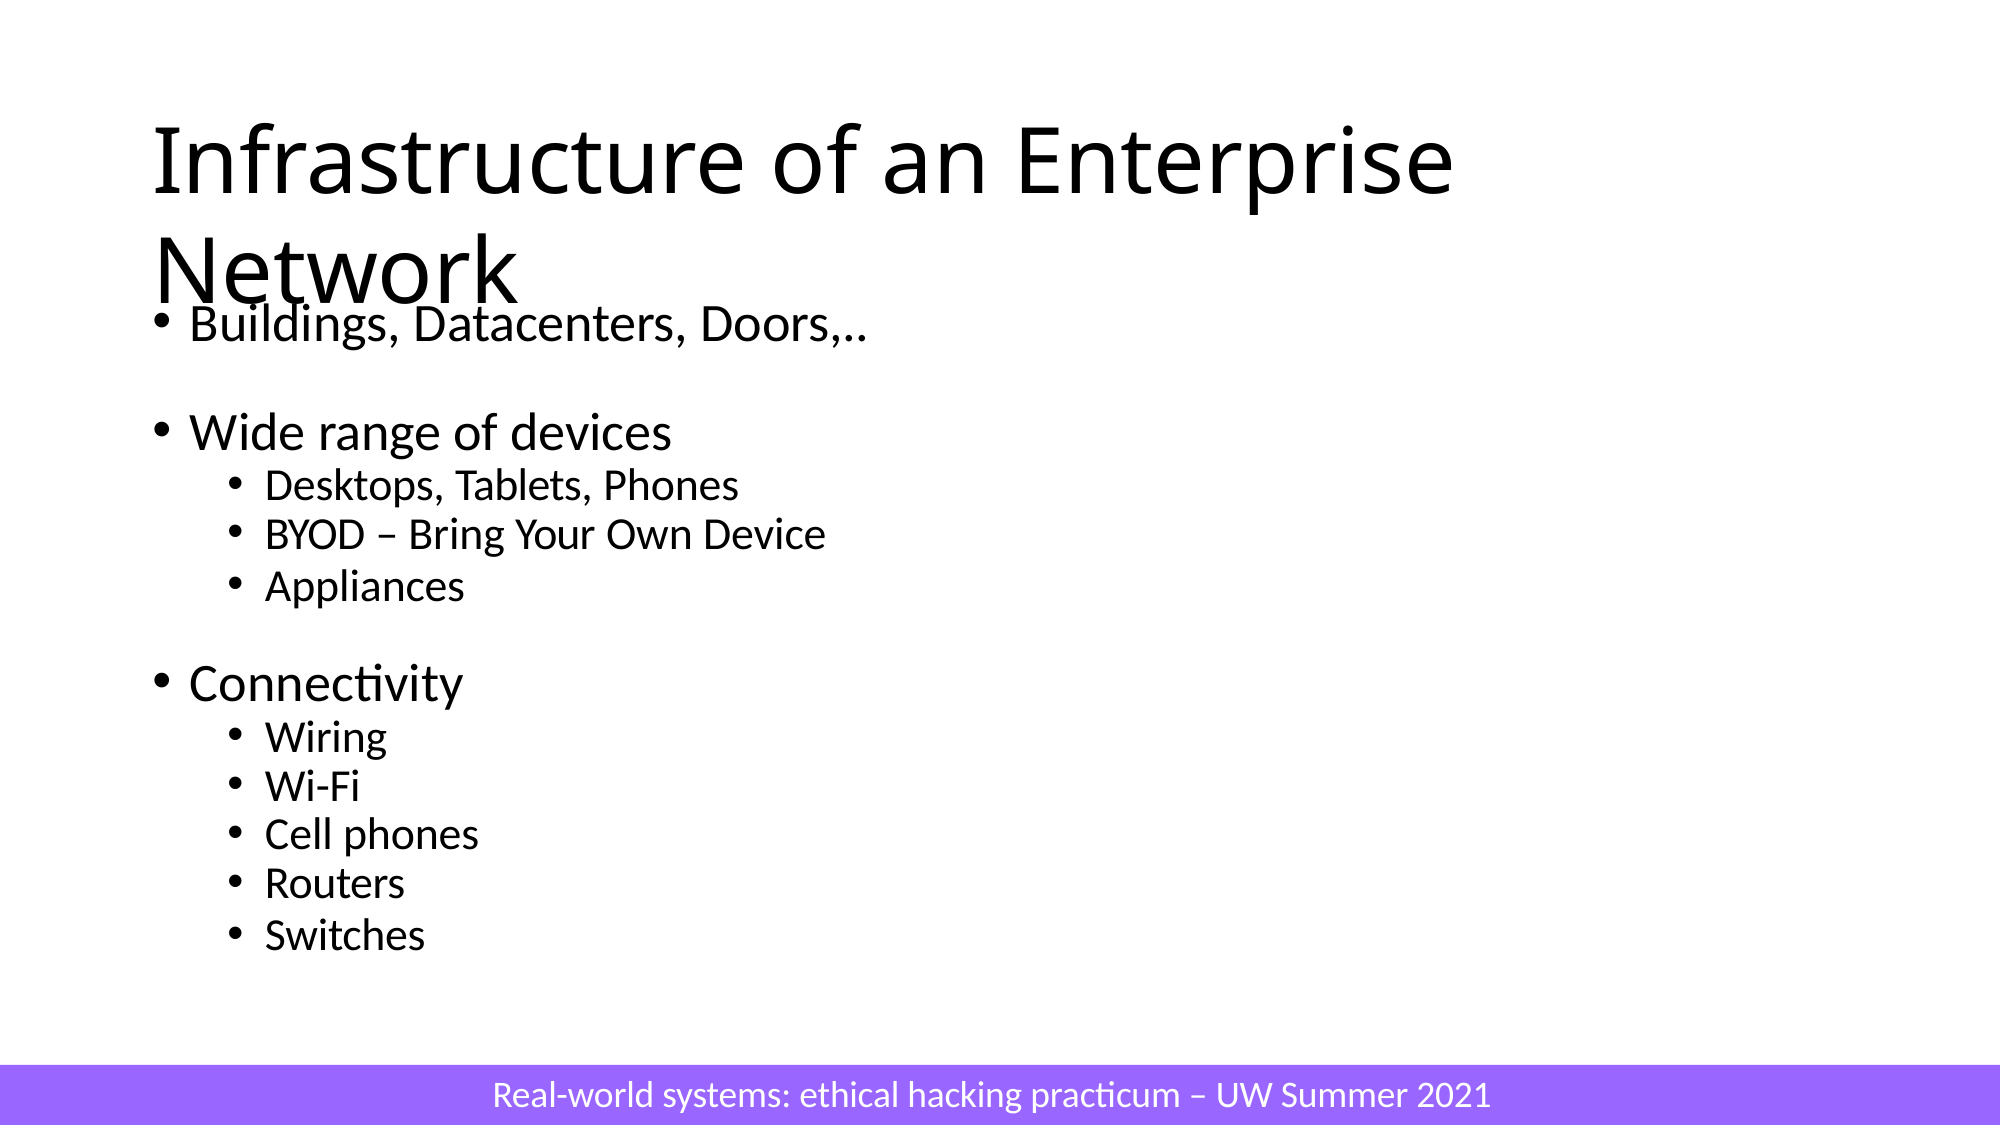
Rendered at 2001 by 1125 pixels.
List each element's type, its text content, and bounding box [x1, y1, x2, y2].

text_box Buildings, Datacenters, Doors,.. Wide range of devices Desktops, Tablets, Phones BYOD – Bring Your Own Device Appliances Connectivity Wiring Wi-Fi Cell phones Routers Switches [150, 284, 877, 960]
footer Real-world systems: ethical hacking practicum – UW Summer 2021 [490, 1077, 1510, 1125]
title Infrastructure of an Enterprise Network [150, 100, 1605, 323]
